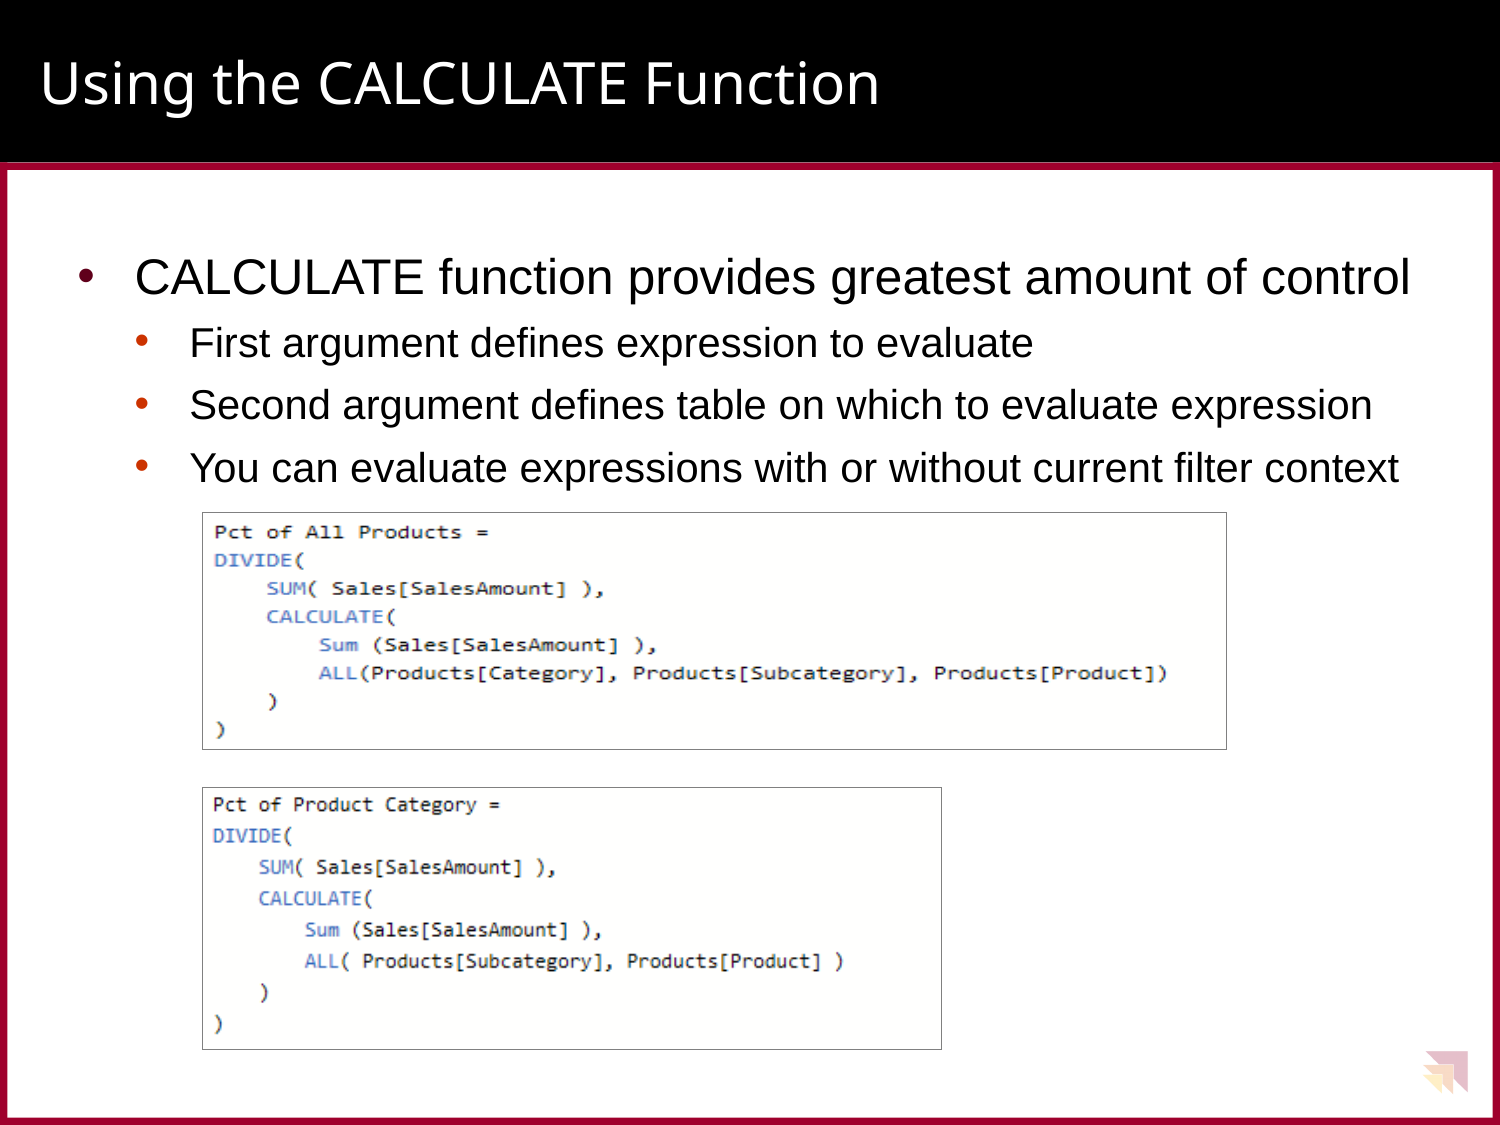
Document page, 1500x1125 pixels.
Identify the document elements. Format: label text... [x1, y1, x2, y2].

picture [201, 512, 1227, 751]
list CALCULATE function provides greatest amount of control First argument defines expression to evaluate Second argument defines table on which to evaluate expression You can evaluate expressions with or without current filter context [62, 237, 1438, 1088]
picture [201, 787, 942, 1050]
title Using the CALCULATE Function [24, 12, 1438, 150]
